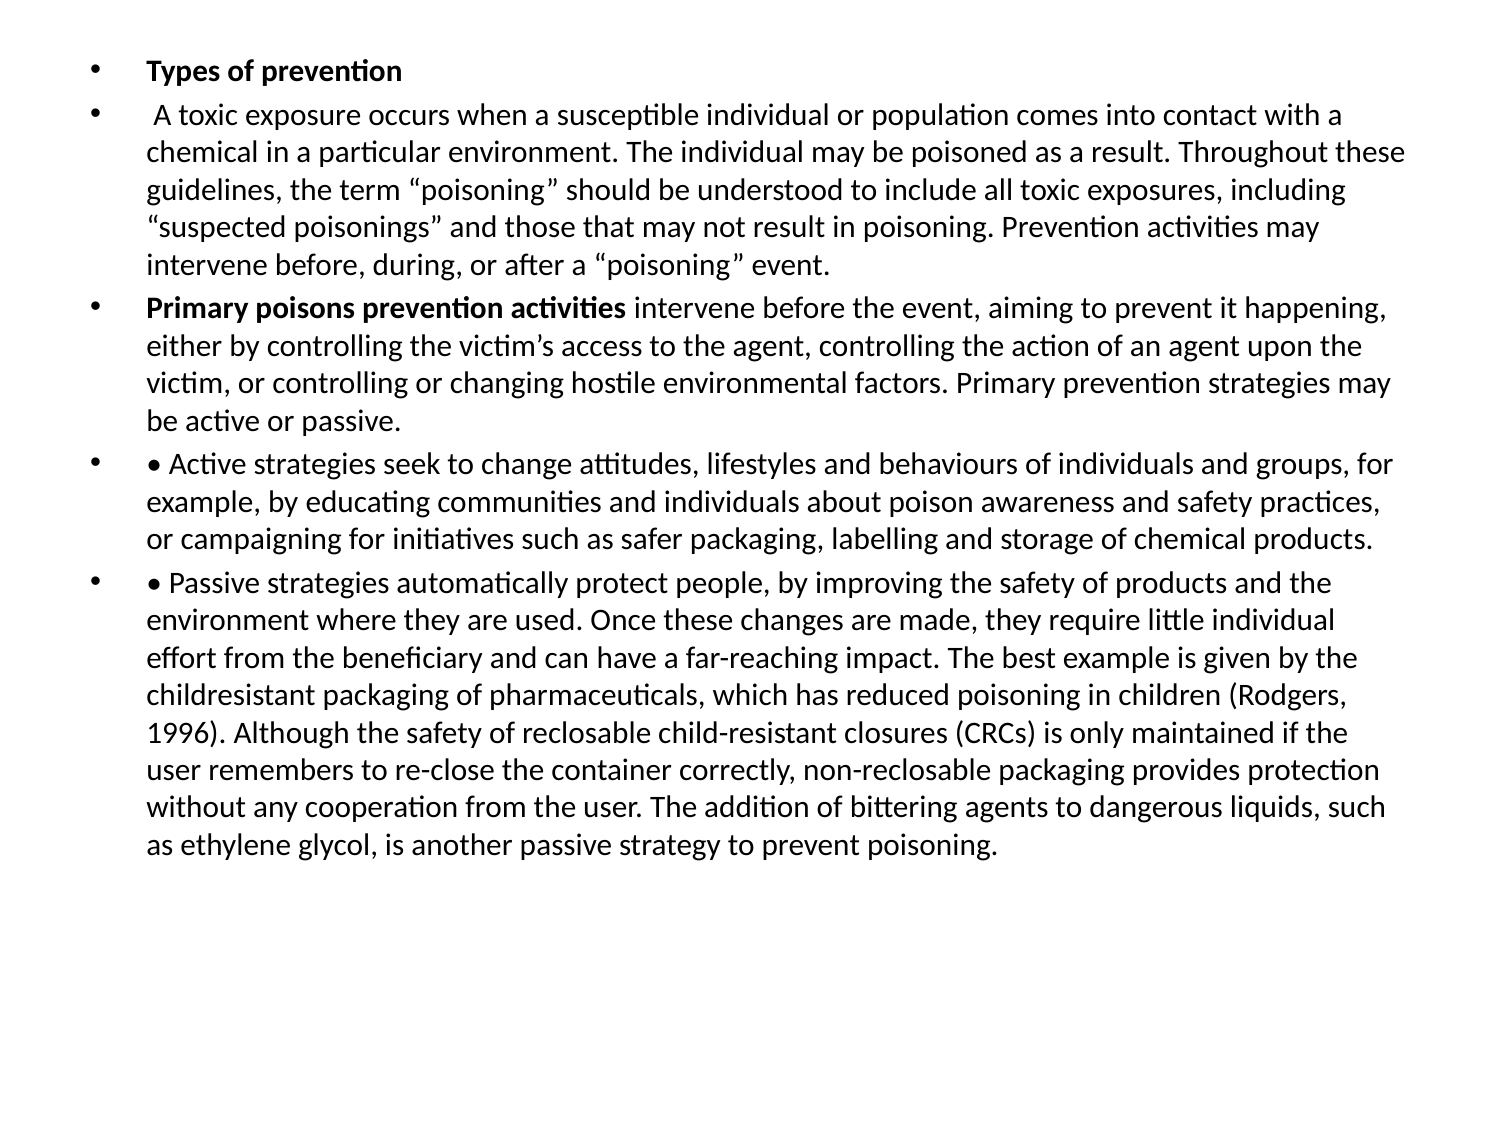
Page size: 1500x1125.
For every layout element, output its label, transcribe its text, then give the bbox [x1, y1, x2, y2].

list Types of prevention A toxic exposure occurs when a susceptible individual or population comes into contact with a chemical in a particular environment. The individual may be poisoned as a result. Throughout these guidelines, the term “poisoning” should be understood to include all toxic exposures, including “suspected poisonings” and those that may not result in poisoning. Prevention activities may intervene before, during, or after a “poisoning” event. Primary poisons prevention activities intervene before the event, aiming to prevent it happening, either by controlling the victim’s access to the agent, controlling the action of an agent upon the victim, or controlling or changing hostile environmental factors. Primary prevention strategies may be active or passive. • Active strategies seek to change attitudes, lifestyles and behaviours of individuals and groups, for example, by educating communities and individuals about poison awareness and safety practices, or campaigning for initiatives such as safer packaging, labelling and storage of chemical products. • Passive strategies automatically protect people, by improving the safety of products and the environment where they are used. Once these changes are made, they require little individual effort from the beneﬁciary and can have a far-reaching impact. The best example is given by the childresistant packaging of pharmaceuticals, which has reduced poisoning in children (Rodgers, 1996). Although the safety of reclosable child-resistant closures (CRCs) is only maintained if the user remembers to re-close the container correctly, non-reclosable packaging provides protection without any cooperation from the user. The addition of bittering agents to dangerous liquids, such as ethylene glycol, is another passive strategy to prevent poisoning. [75, 42, 1425, 1005]
